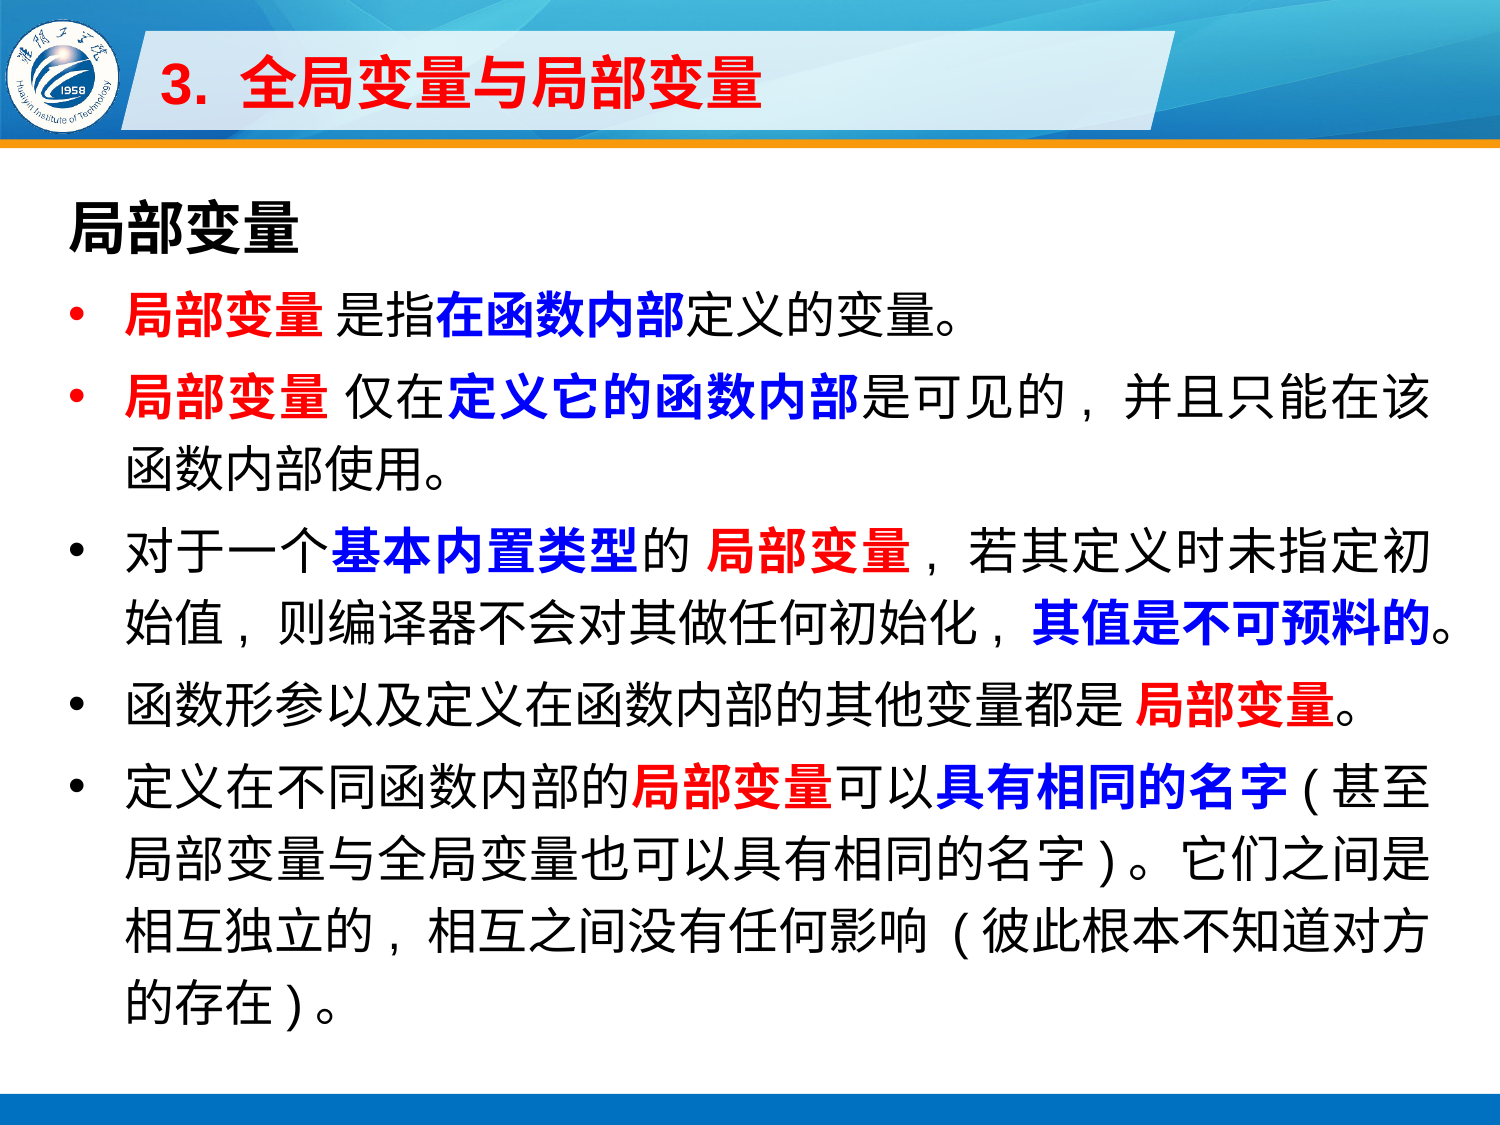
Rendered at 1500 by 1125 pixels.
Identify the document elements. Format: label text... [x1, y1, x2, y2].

picture [0, 0, 1500, 139]
list 局部变量 局部变量 是指在函数内部定义的变量。 局部变量 仅在定义它的函数内部是可见的, 并且只能在该函数内部使用。 对于一个基本内置类型的 局部变量, 若其定义时未指定初始值, 则编译器不会对其做任何初始化, 其值是不可预料的。 函数形参以及定义在函数内部的其他变量都是 局部变量。 定义在不同函数内部的局部变量可以具有相同的名字(甚至局部变量与全局变量也可以具有相同的名字)。它们之间是相互独立的, 相互之间没有任何影响 (彼此根本不知道对方的存在)。 [53, 170, 1447, 1069]
title 3. 全局变量与局部变量 [145, 39, 1176, 123]
